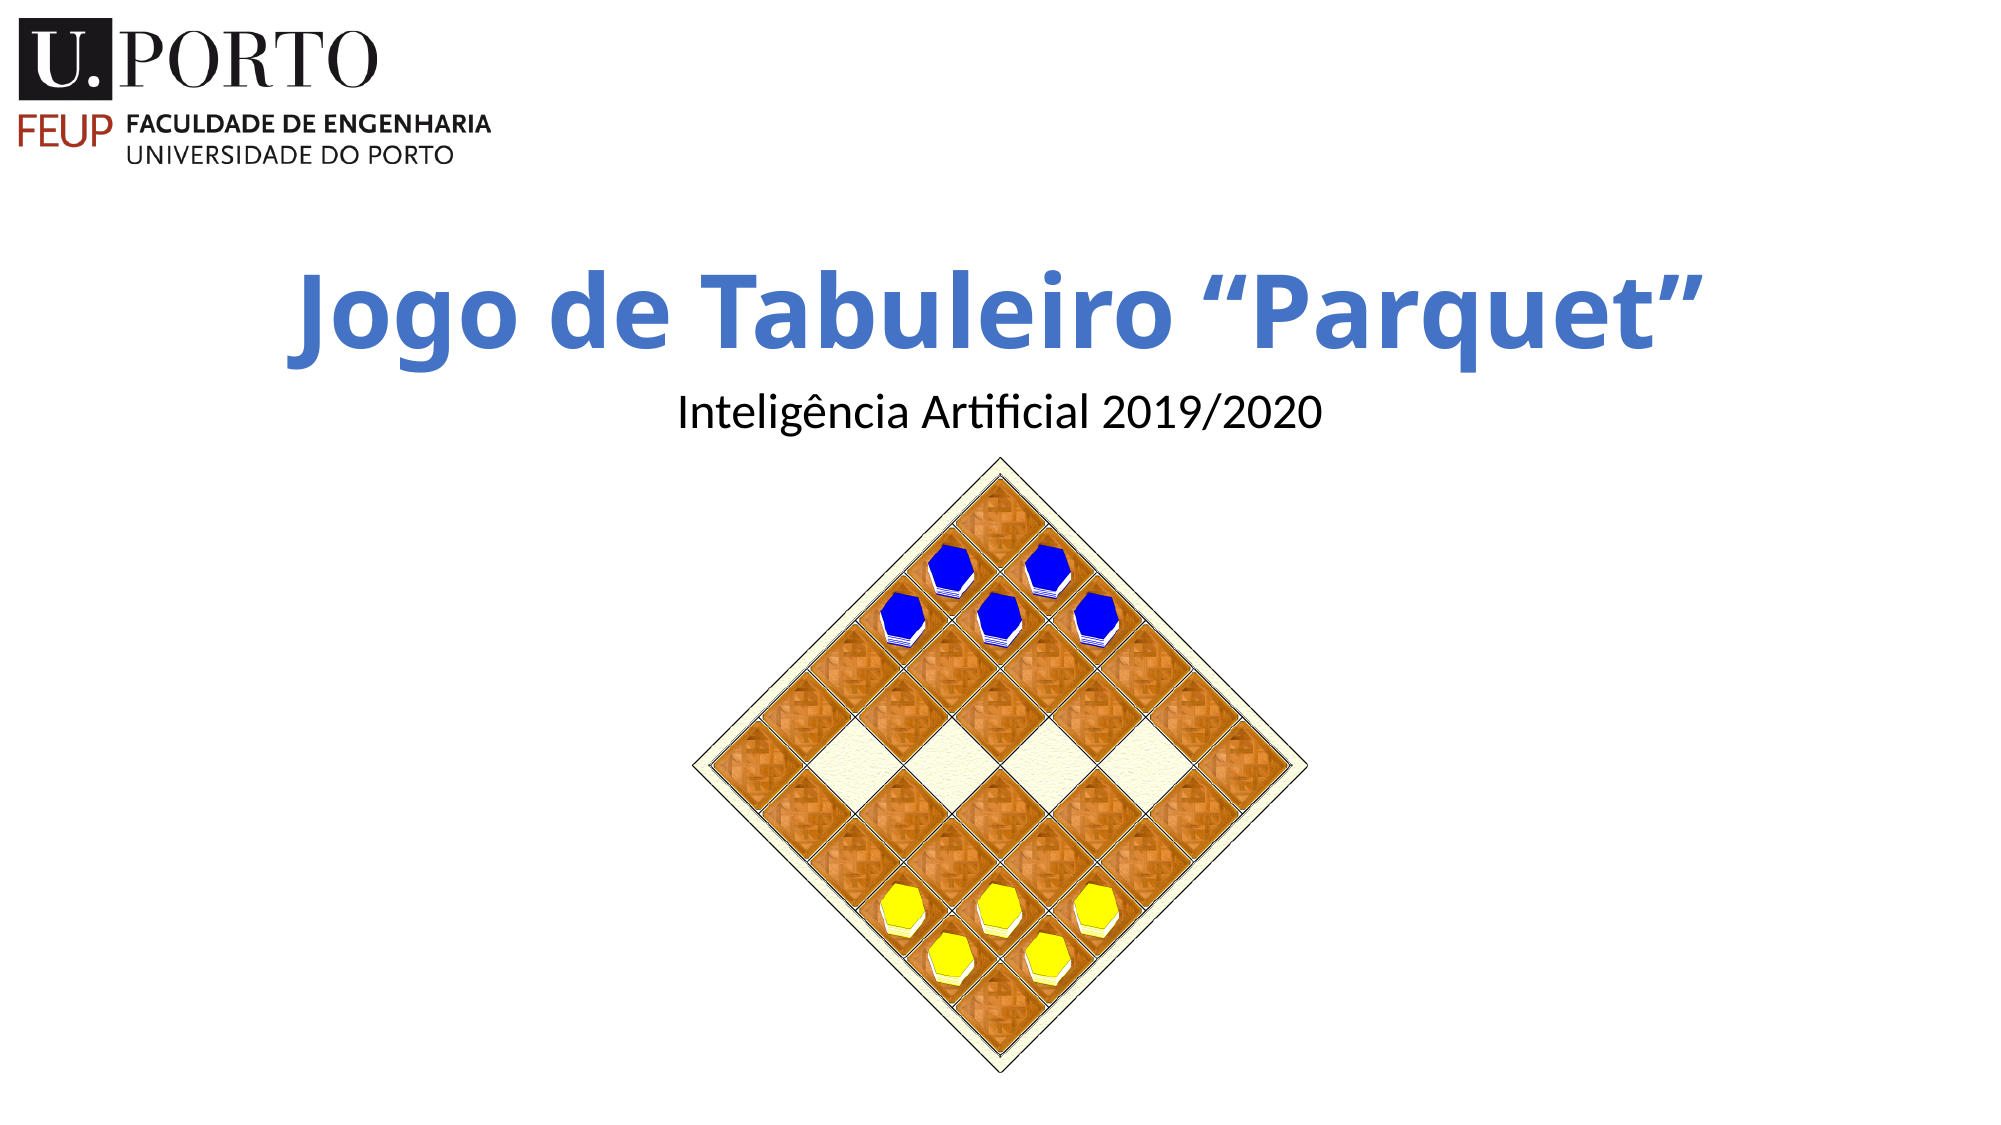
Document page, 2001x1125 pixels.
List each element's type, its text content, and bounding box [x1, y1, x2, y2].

subtitle Inteligência Artificial 2019/2020 [249, 377, 1750, 650]
title Jogo de Tabuleiro “Parquet” [249, 178, 1750, 377]
picture [692, 457, 1308, 1073]
picture [9, 9, 501, 171]
